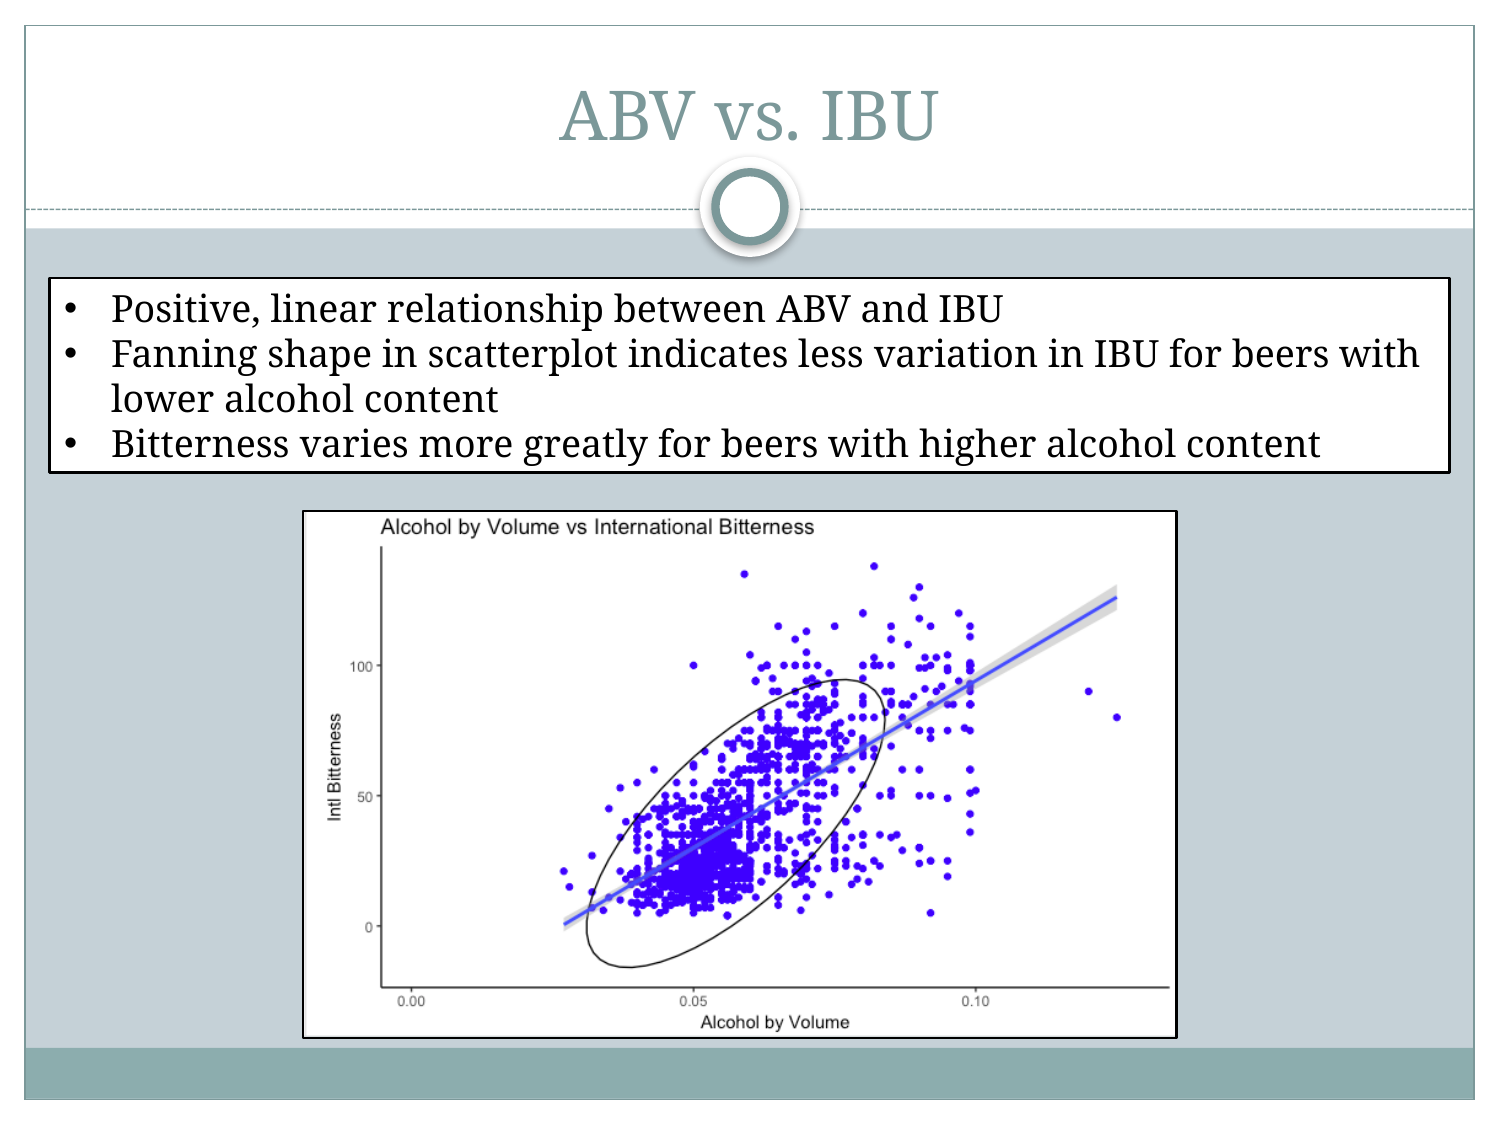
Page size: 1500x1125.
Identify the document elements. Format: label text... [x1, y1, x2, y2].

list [303, 512, 1176, 1038]
text_box Positive, linear relationship between ABV and IBU Fanning shape in scatterplot indicates less variation in IBU for beers with lower alcohol content Bitterness varies more greatly for beers with higher alcohol content [49, 278, 1450, 473]
title ABV vs. IBU [49, 37, 1450, 162]
